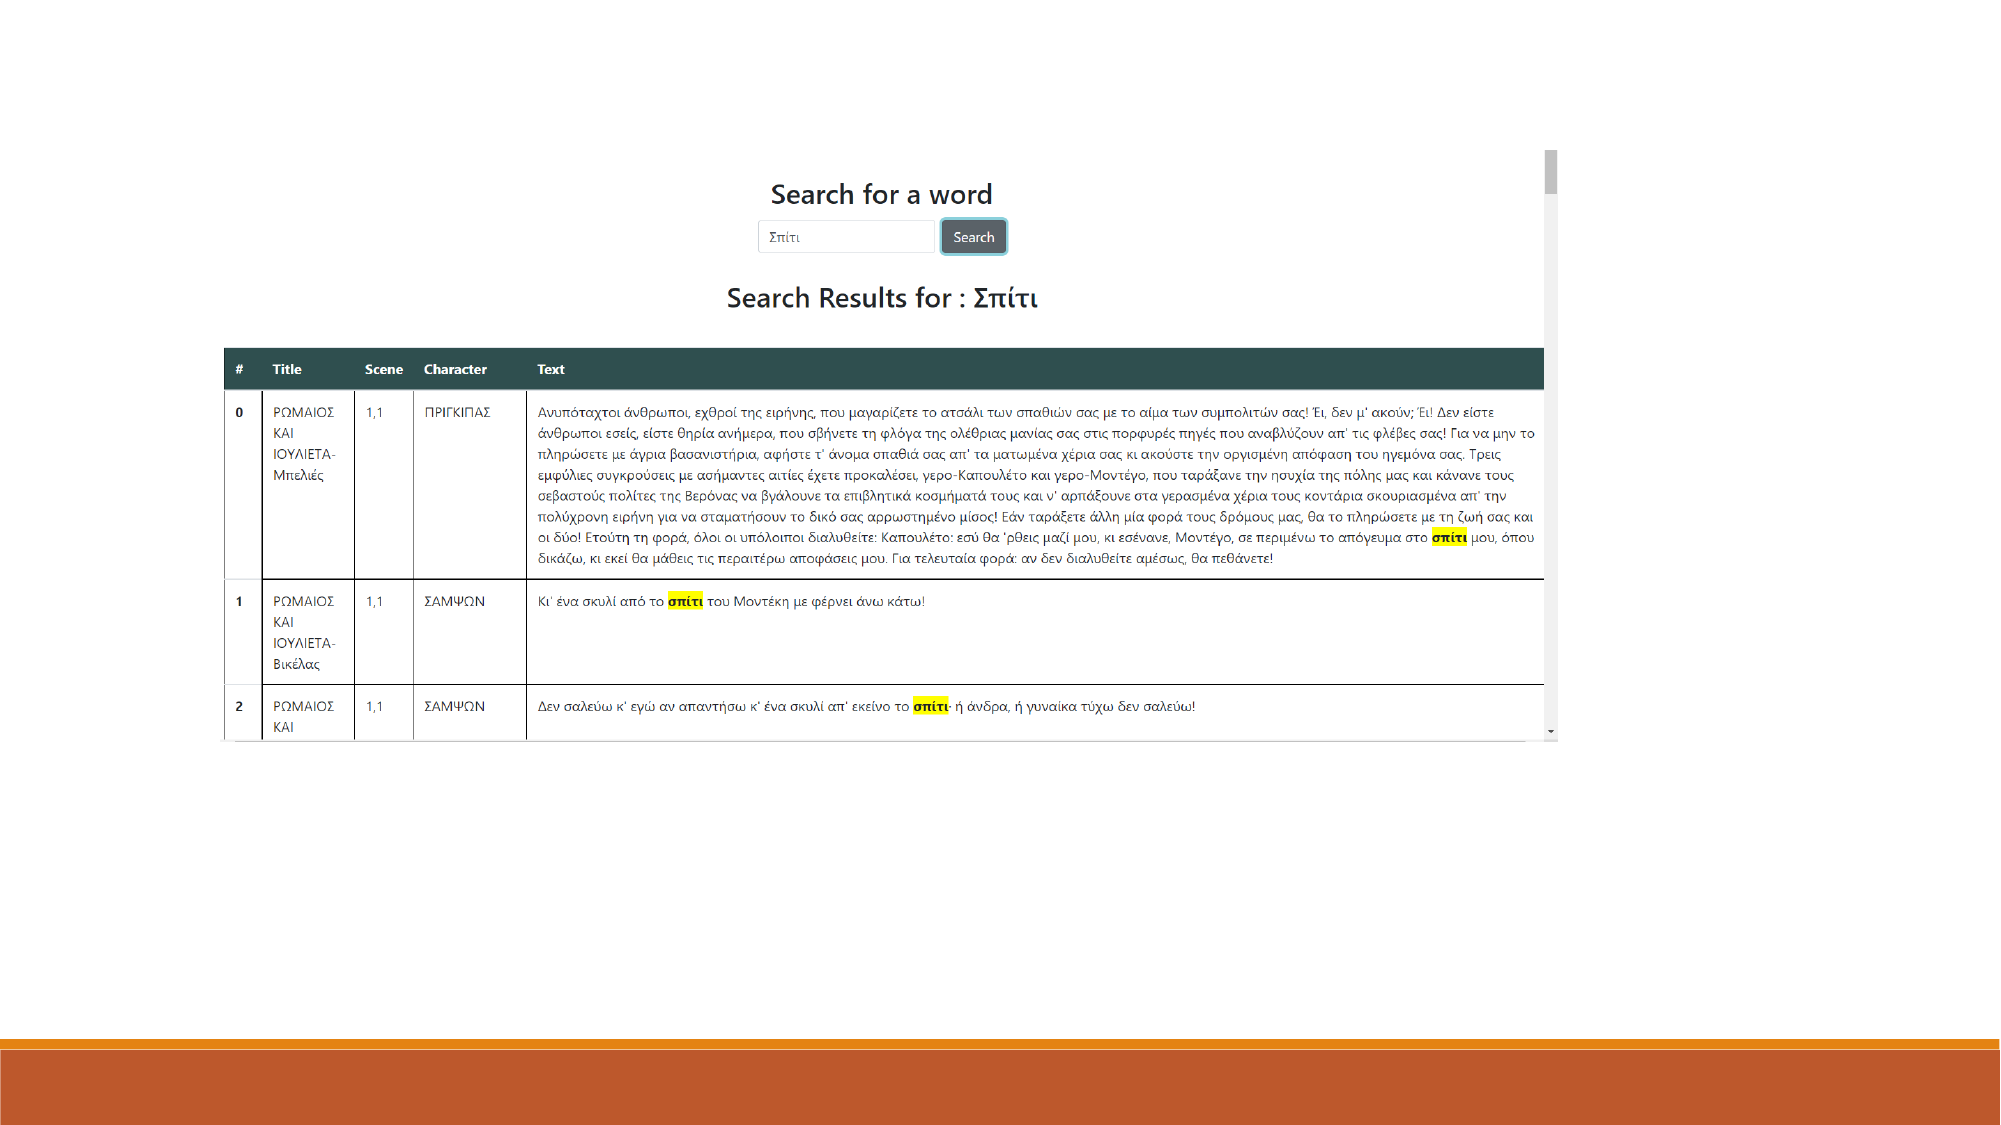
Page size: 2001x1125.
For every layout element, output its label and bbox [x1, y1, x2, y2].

picture [220, 149, 1558, 742]
